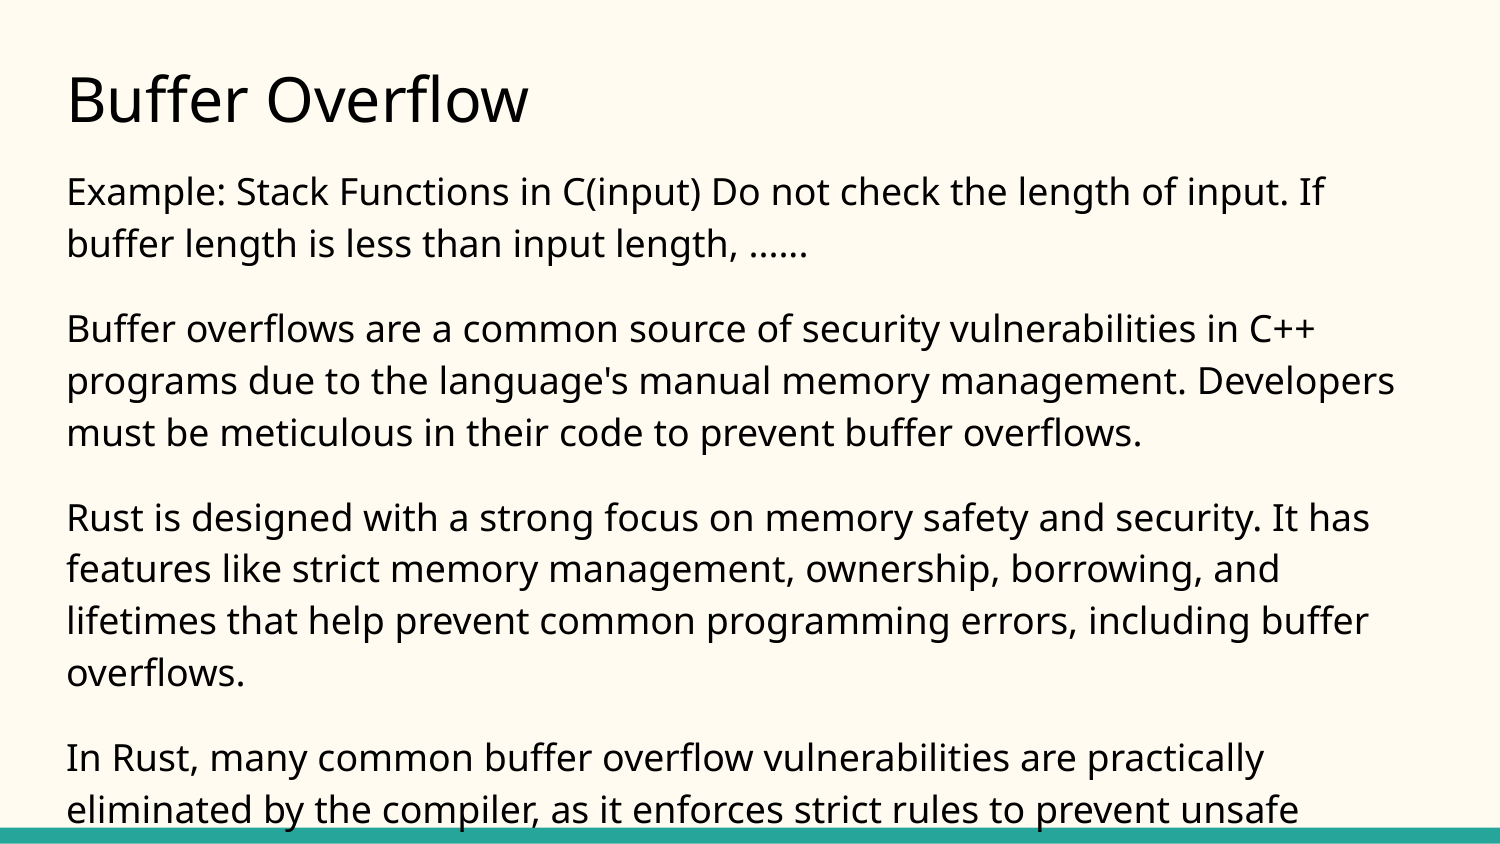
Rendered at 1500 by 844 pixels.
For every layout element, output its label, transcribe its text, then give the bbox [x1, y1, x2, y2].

title Buffer Overflow [51, 45, 1449, 140]
list Example: Stack Functions in C(input) Do not check the length of input. If buffer length is less than input length, ...... Buffer overflows are a common source of security vulnerabilities in C++ programs due to the language's manual memory management. Developers must be meticulous in their code to prevent buffer overflows. Rust is designed with a strong focus on memory safety and security. It has features like strict memory management, ownership, borrowing, and lifetimes that help prevent common programming errors, including buffer overflows. In Rust, many common buffer overflow vulnerabilities are practically eliminated by the compiler, as it enforces strict rules to prevent unsafe memory access. [51, 146, 1449, 750]
